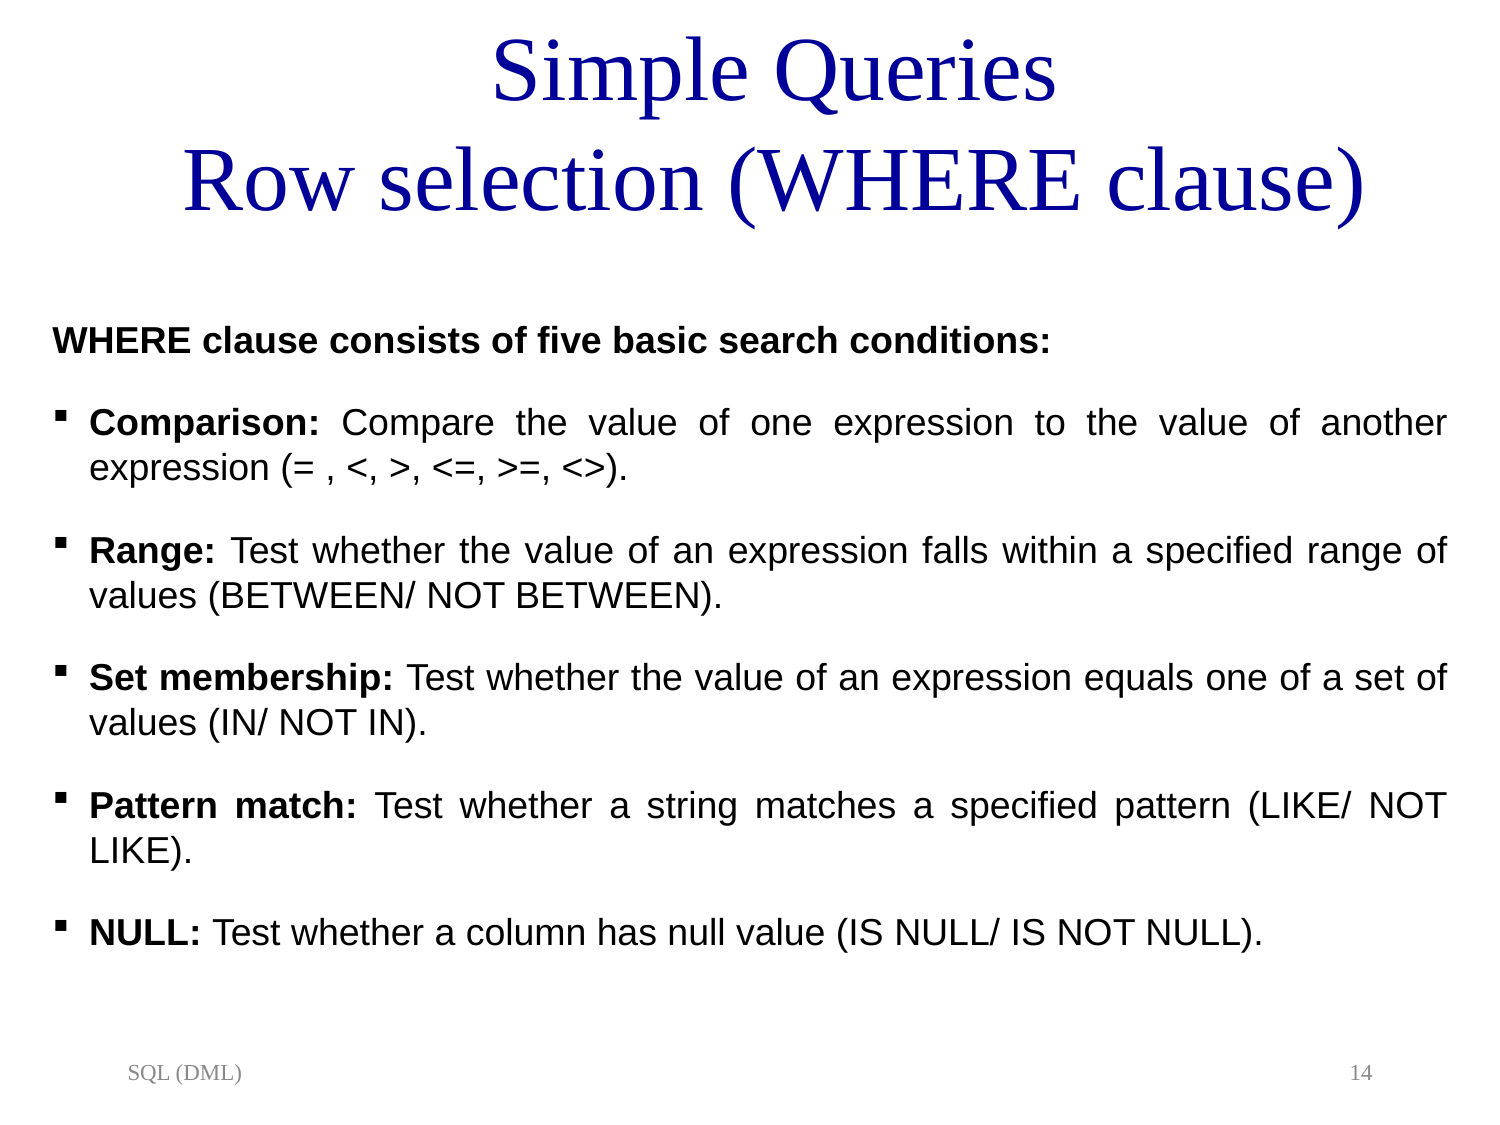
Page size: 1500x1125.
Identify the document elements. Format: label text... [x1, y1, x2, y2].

title Simple Queries Row selection (WHERE clause) [137, 24, 1413, 213]
slide_number 14 [1074, 1049, 1388, 1125]
slide_number SQL (DML) [112, 1049, 426, 1125]
text_box WHERE clause consists of five basic search conditions: Comparison: Compare the value of one expression to the value of another expression (= , <, >, <=, >=, <>). Range: Test whether the value of an expression falls within a specified range of values (BETWEEN/ NOT BETWEEN). Set membership: Test whether the value of an expression equals one of a set of values (IN/ NOT IN). Pattern match: Test whether a string matches a specified pattern (LIKE/ NOT LIKE). NULL: Test whether a column has null value (IS NULL/ IS NOT NULL). [37, 281, 1463, 961]
